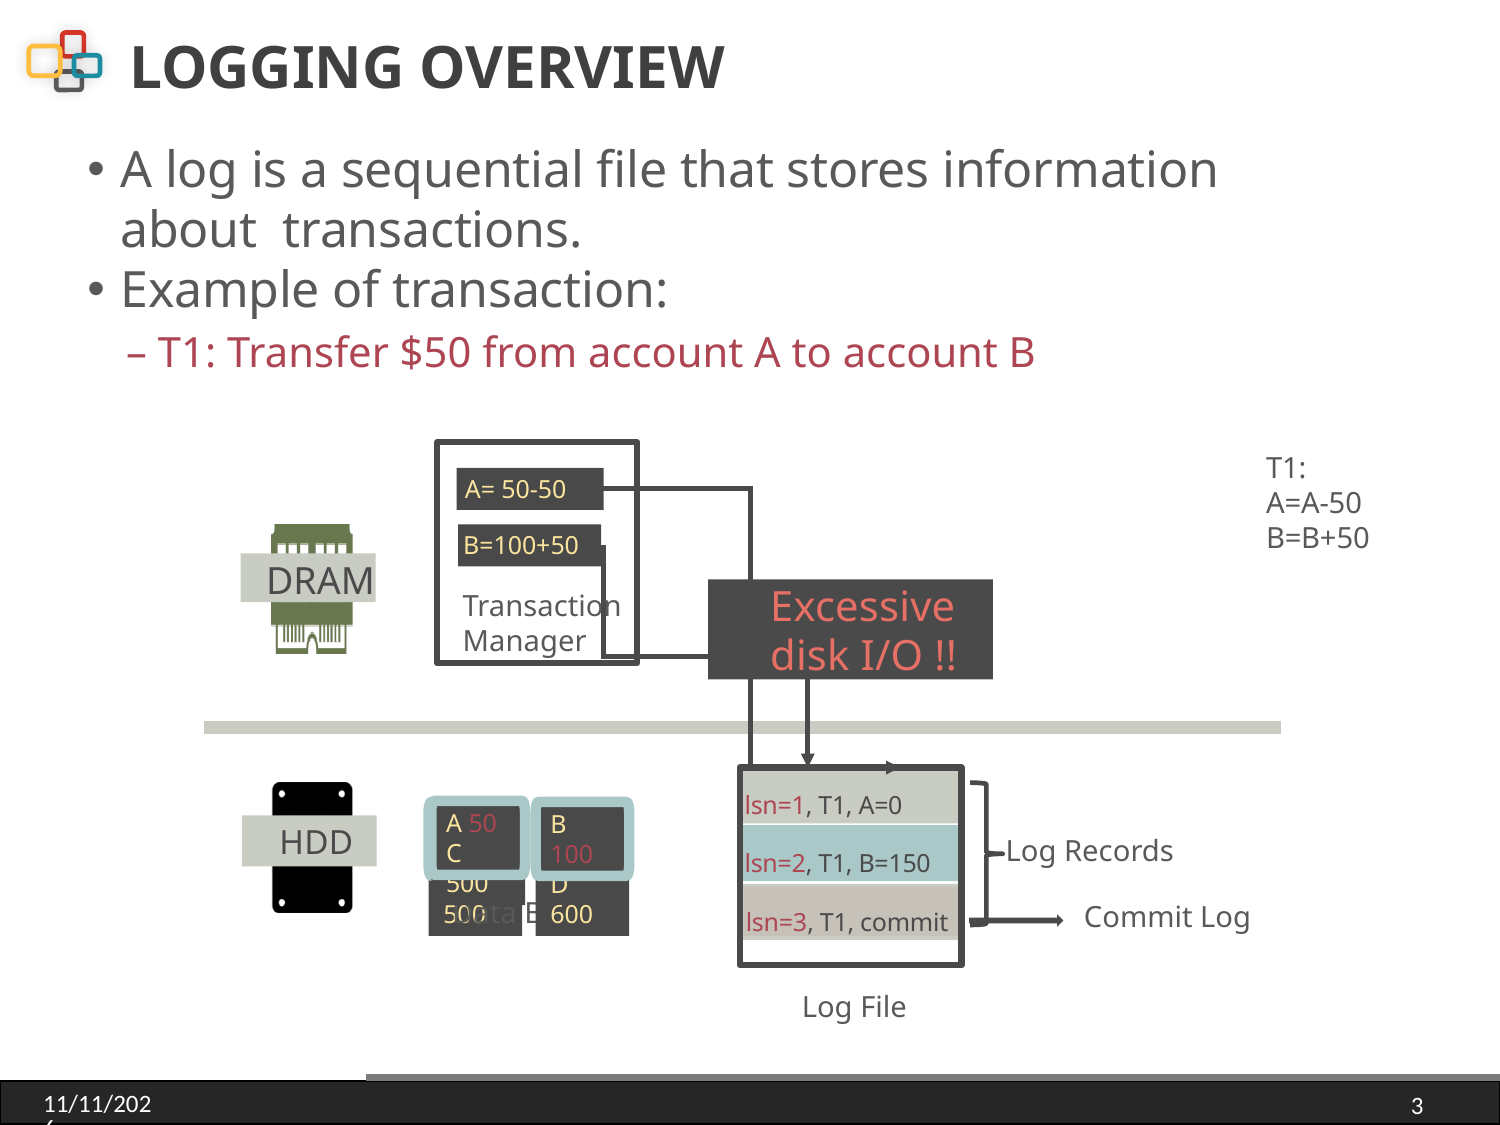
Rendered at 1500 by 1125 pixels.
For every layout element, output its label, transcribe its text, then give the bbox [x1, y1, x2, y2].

slide_number 3 [1280, 1085, 1439, 1124]
title LOGGING OVERVIEW [114, 12, 874, 127]
text_box [970, 782, 1003, 917]
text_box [241, 782, 377, 913]
text_box A log is a sequential file that stores information about transactions. Example of transaction: – T1: Transfer $50 from account A to account B [85, 137, 1360, 378]
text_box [739, 767, 963, 966]
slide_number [28, 1085, 180, 1121]
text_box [594, 554, 817, 759]
text_box Excessive disk I/O !! [901, 579, 993, 680]
text_box Commit Log [1067, 891, 1266, 942]
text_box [535, 801, 630, 878]
text_box Data Block [435, 886, 621, 937]
text_box T1: A=A-50 B=B+50 [1249, 441, 1385, 562]
text_box Log Records [988, 824, 1189, 875]
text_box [431, 800, 526, 877]
text_box [969, 914, 1064, 927]
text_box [428, 801, 523, 878]
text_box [240, 524, 376, 654]
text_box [437, 442, 638, 667]
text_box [600, 488, 901, 768]
text_box Log File [785, 980, 922, 1031]
